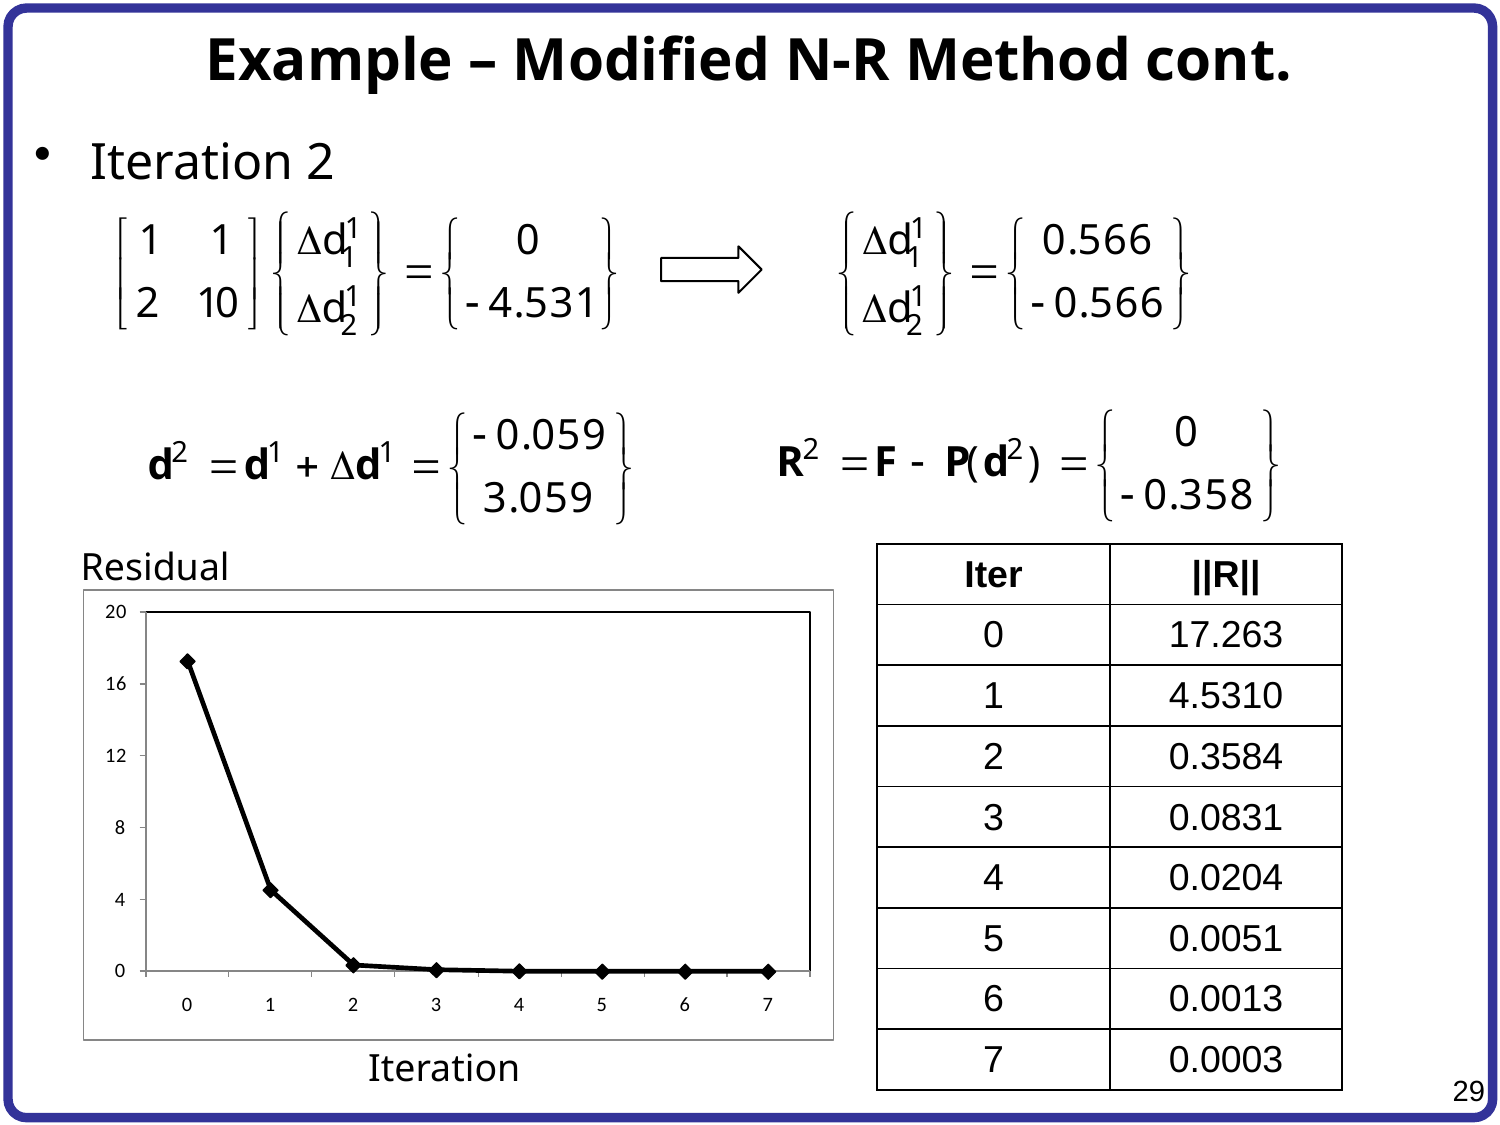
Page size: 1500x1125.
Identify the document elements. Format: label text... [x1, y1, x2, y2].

table_cell 7 [878, 1030, 1109, 1089]
table_cell 6 [878, 969, 1109, 1028]
table_cell 5 [878, 909, 1109, 968]
table_cell 0.0831 [1111, 787, 1341, 846]
text_box Residual [65, 535, 245, 596]
list Iteration 2 [18, 121, 1481, 1086]
table_cell 0.3584 [1111, 727, 1341, 786]
picture [80, 587, 835, 1042]
table_cell 4.5310 [1111, 666, 1341, 725]
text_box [144, 407, 637, 530]
table_cell 1 [878, 666, 1109, 725]
table_header Iter [878, 545, 1109, 604]
table_cell 17.263 [1111, 605, 1341, 664]
table_cell 0 [878, 605, 1109, 664]
table_cell 0.0204 [1111, 848, 1341, 907]
table_cell 4 [878, 848, 1109, 907]
table_cell 0.0013 [1111, 969, 1341, 1028]
text_box Iteration [353, 1050, 536, 1097]
table_cell 0.0051 [1111, 909, 1341, 968]
table_header ||R|| [1111, 545, 1341, 604]
table_cell 2 [878, 727, 1109, 786]
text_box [773, 404, 1285, 527]
table_cell 3 [878, 787, 1109, 846]
title Example – Modified N-R Method cont. [6, 7, 1492, 106]
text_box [111, 206, 1195, 341]
table_cell 0.0003 [1111, 1030, 1341, 1089]
